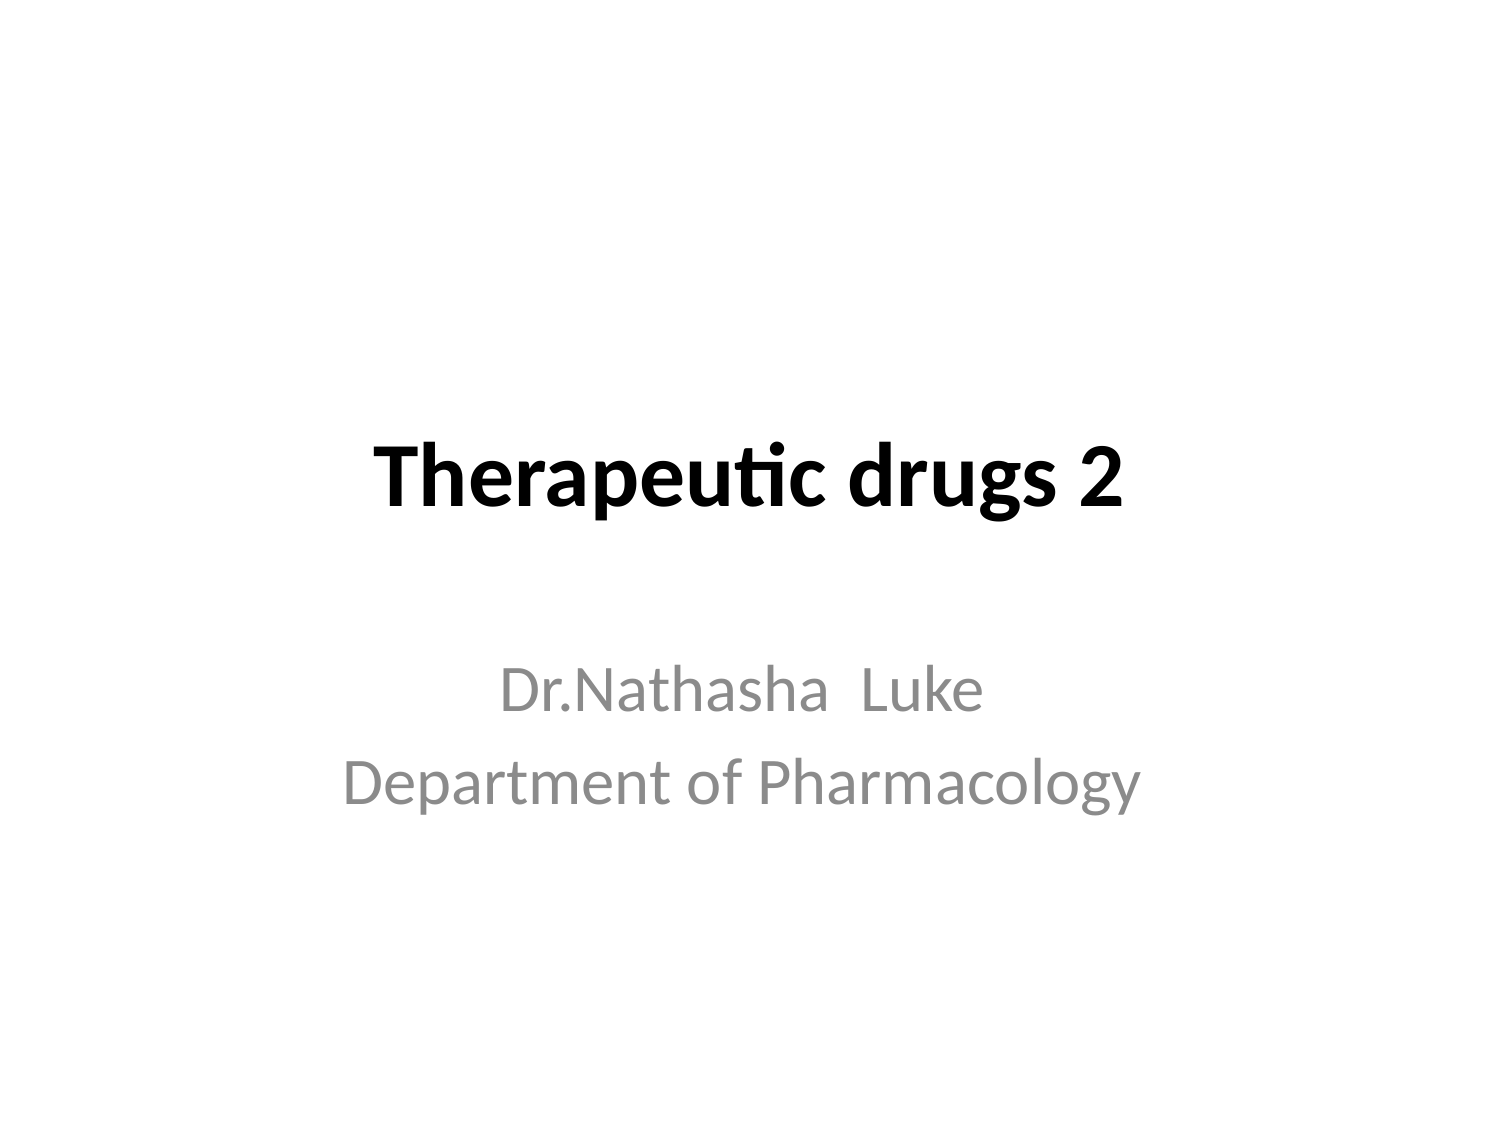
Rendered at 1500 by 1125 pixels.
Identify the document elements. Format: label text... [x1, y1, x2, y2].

subtitle Dr.Nathasha Luke Department of Pharmacology [225, 637, 1275, 925]
title Therapeutic drugs 2 [112, 349, 1388, 591]
